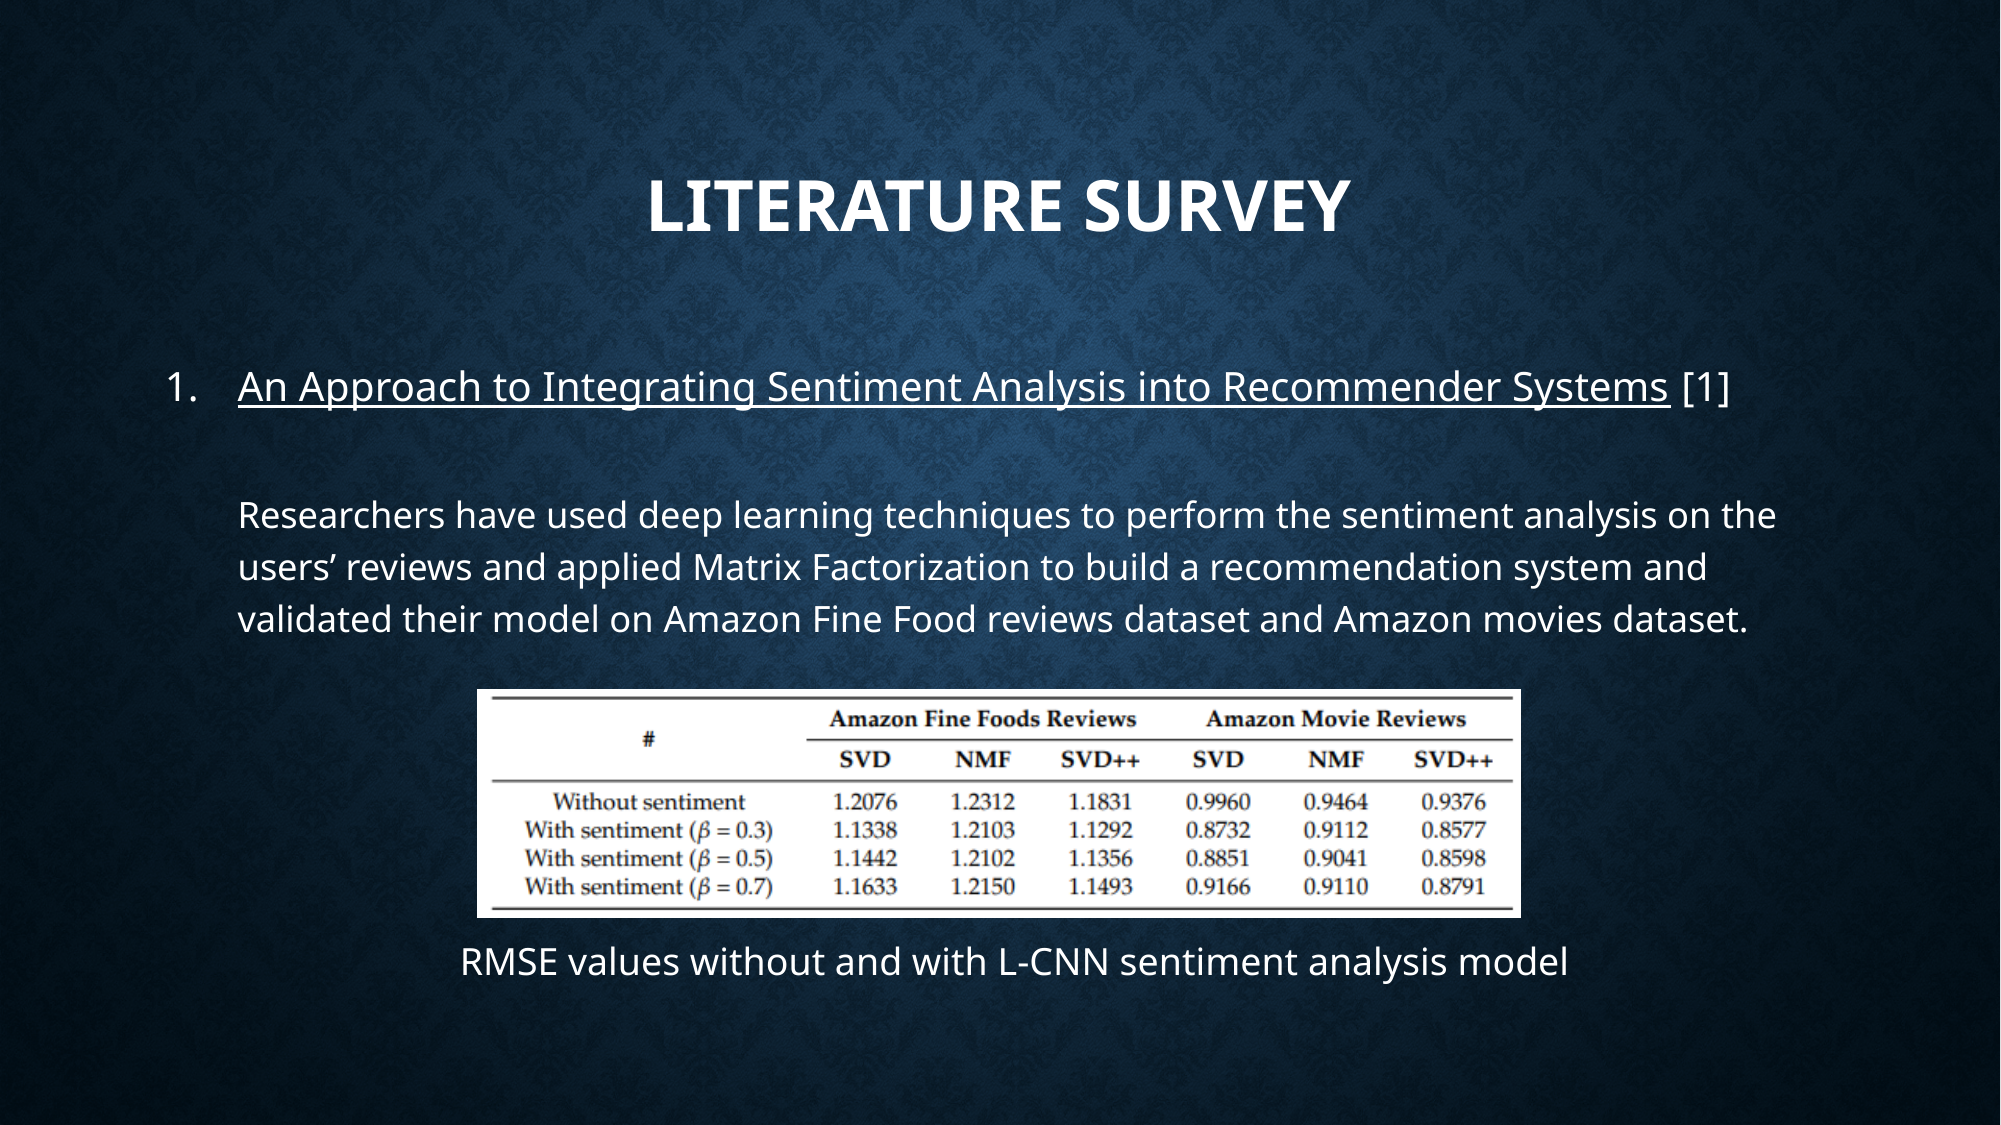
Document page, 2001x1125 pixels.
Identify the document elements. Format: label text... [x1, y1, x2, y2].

list An Approach to Integrating Sentiment Analysis into Recommender Systems [1] Researchers have used deep learning techniques to perform the sentiment analysis on the users’ reviews and applied Matrix Factorization to build a recommendation system and validated their model on Amazon Fine Food reviews dataset and Amazon movies dataset. [149, 343, 1849, 649]
title Literature survey [149, 99, 1849, 318]
text_box RMSE values without and with L-CNN sentiment analysis model [445, 930, 1684, 991]
picture [476, 689, 1522, 919]
